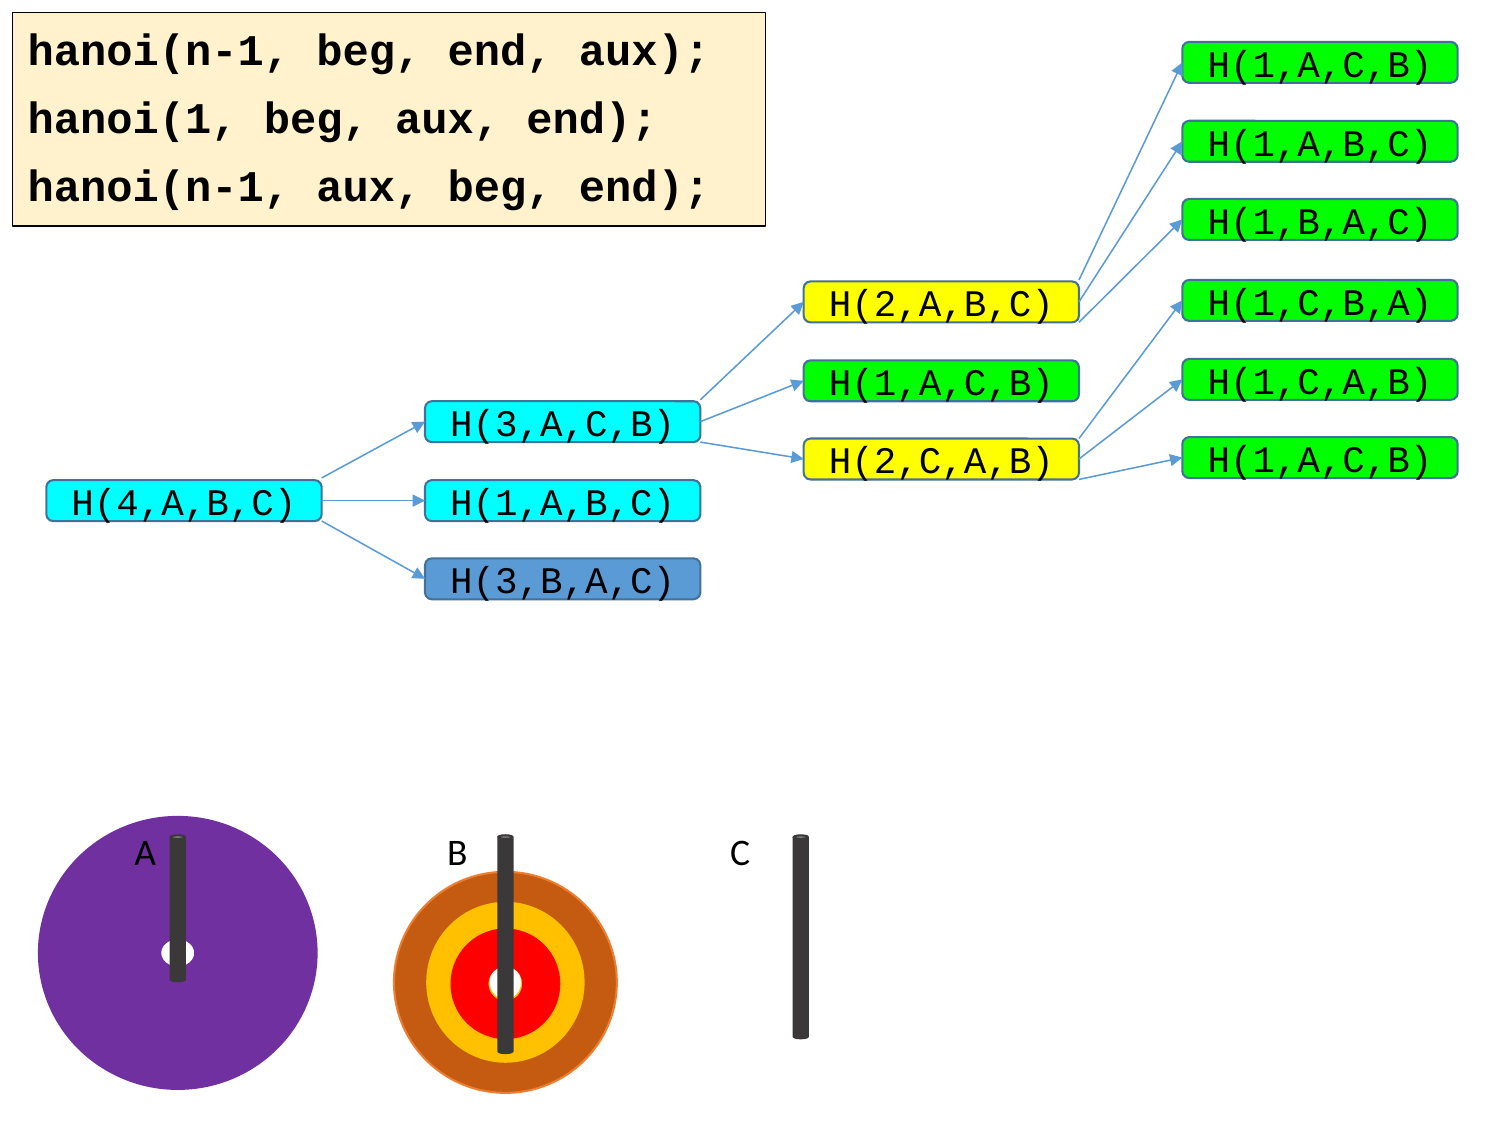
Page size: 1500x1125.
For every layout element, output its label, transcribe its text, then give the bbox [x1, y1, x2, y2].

text_box hanoi(n-1, beg, end, aux); hanoi(1, beg, aux, end); hanoi(n-1, aux, beg, end); [12, 12, 766, 226]
text_box H(1,A,B,C) [1188, 120, 1458, 162]
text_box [1078, 379, 1183, 456]
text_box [1078, 300, 1183, 378]
text_box H(3,A,C,B) [424, 401, 701, 443]
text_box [1078, 219, 1183, 299]
text_box H(1,A,C,B) [1182, 41, 1458, 83]
text_box [513, 930, 560, 1038]
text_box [1078, 140, 1183, 218]
text_box H(1,A,B,C) [424, 480, 701, 522]
text_box H(2,C,A,B) [803, 438, 1073, 480]
text_box H(1,C,B,A) [1189, 279, 1458, 321]
text_box [170, 835, 185, 982]
text_box B [432, 820, 485, 881]
text_box H(3,B,A,C) [424, 558, 701, 600]
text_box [1078, 61, 1183, 140]
text_box A [119, 820, 178, 881]
text_box [451, 930, 498, 1038]
text_box H(1,C,A,B) [1188, 358, 1458, 400]
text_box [1078, 457, 1183, 480]
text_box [700, 301, 804, 380]
text_box [498, 835, 513, 1054]
text_box [793, 835, 808, 1039]
text_box [38, 816, 317, 1089]
text_box H(1,A,C,B) [810, 360, 1073, 402]
text_box H(2,A,B,C) [803, 281, 1072, 323]
text_box H(1,A,C,B) [1188, 437, 1458, 479]
text_box [393, 872, 617, 1093]
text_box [700, 441, 804, 460]
text_box [427, 903, 584, 1062]
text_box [321, 520, 426, 579]
text_box H(1,B,A,C) [1189, 198, 1458, 240]
text_box H(4,A,B,C) [46, 480, 322, 522]
text_box C [715, 820, 777, 881]
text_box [321, 421, 426, 479]
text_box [700, 380, 804, 422]
